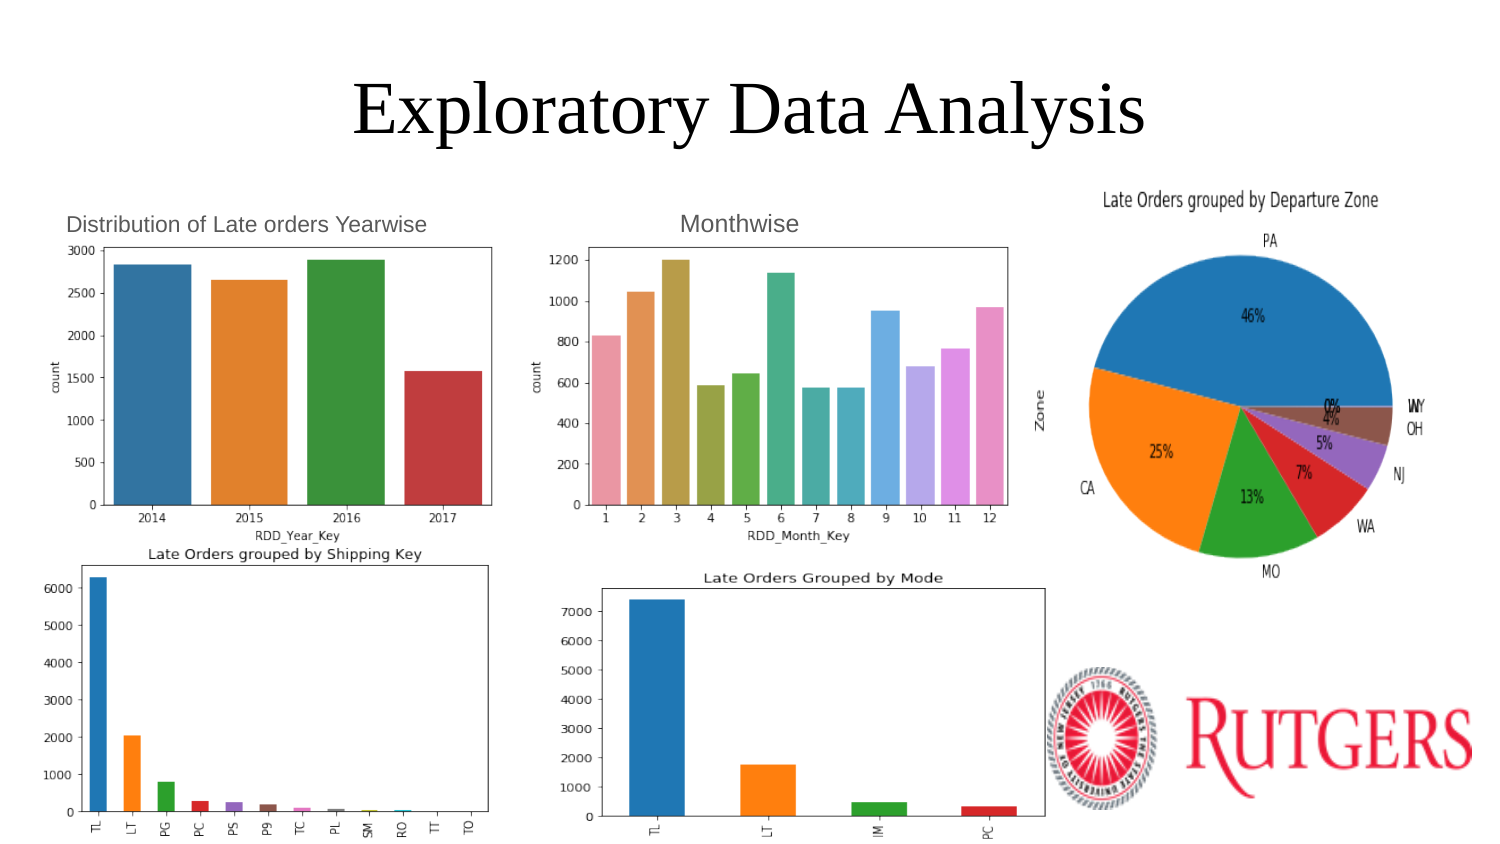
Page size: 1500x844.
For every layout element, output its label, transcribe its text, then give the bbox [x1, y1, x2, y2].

list Distribution of Late orders Yearwise Monthwise [51, 178, 1025, 823]
picture [34, 235, 503, 844]
list Distribution of Late orders Yearwise Monthwise [1062, 178, 1483, 823]
picture [550, 178, 1442, 844]
picture [522, 235, 1020, 551]
title Exploratory Data Analysis [51, 43, 1449, 149]
